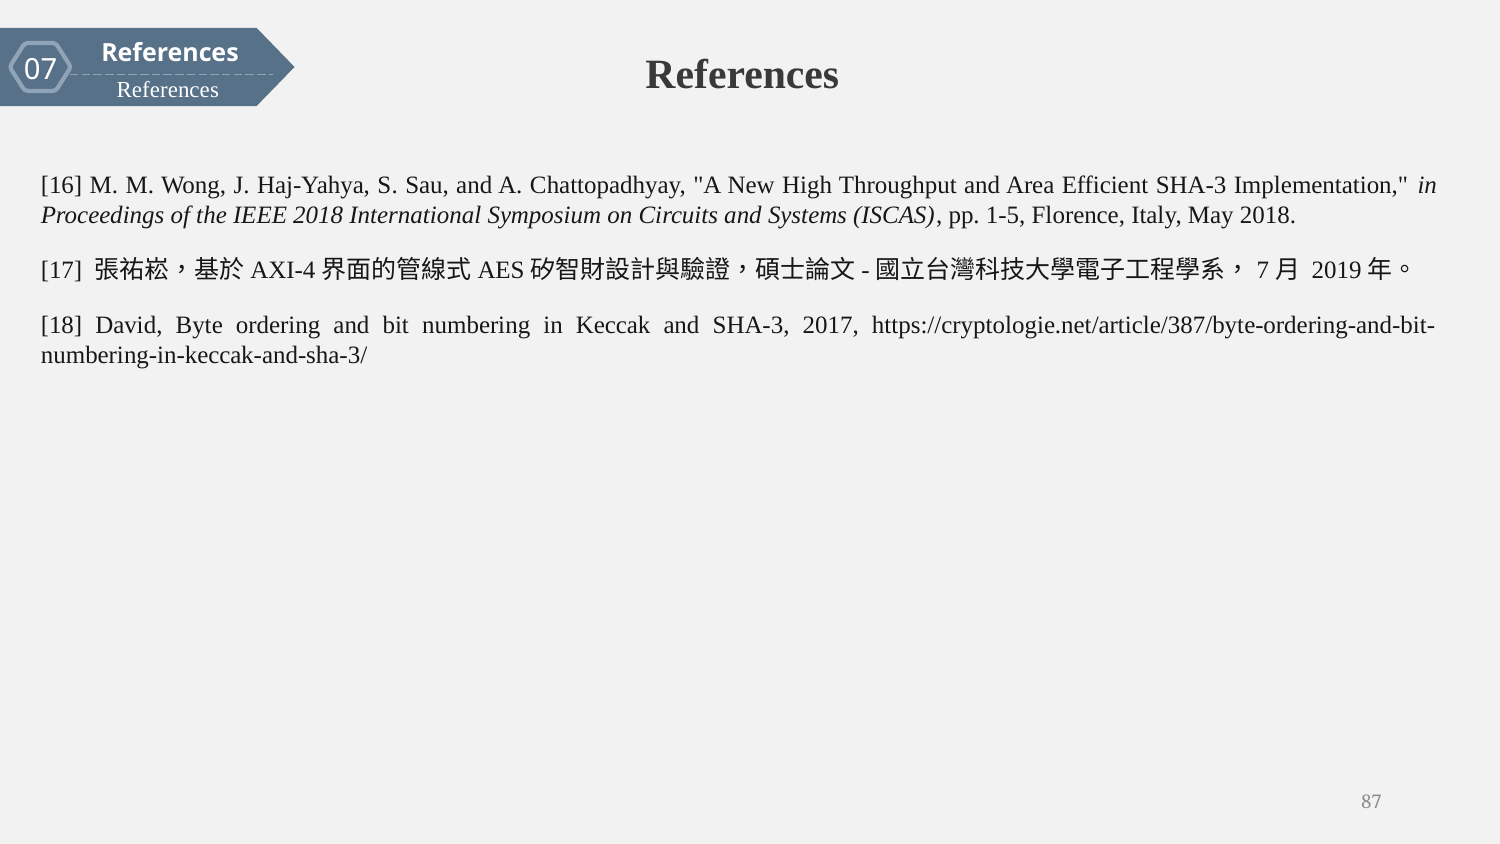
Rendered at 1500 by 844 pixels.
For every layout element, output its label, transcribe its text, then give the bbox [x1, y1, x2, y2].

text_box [0, 28, 296, 110]
text_box 87 [1059, 782, 1397, 827]
text_box [16] M. M. Wong, J. Haj-Yahya, S. Sau, and A. Chattopadhyay, "A New High Throughput and Area Efficient SHA-3 Implementation," in Proceedings of the IEEE 2018 International Symposium on Circuits and Systems (ISCAS), pp. 1-5, Florence, Italy, May 2018. [17] 張祐崧，基於AXI-4界面的管線式AES矽智財設計與驗證，碩士論文-國立台灣科技大學電子工程學系，7月 2019年。 [18] David, Byte ordering and bit numbering in Keccak and SHA-3, 2017, https://cryptologie.net/article/387/byte-ordering-and-bit-numbering-in-keccak-and-sha-3/ [25, 161, 1452, 431]
text_box References [630, 39, 855, 105]
